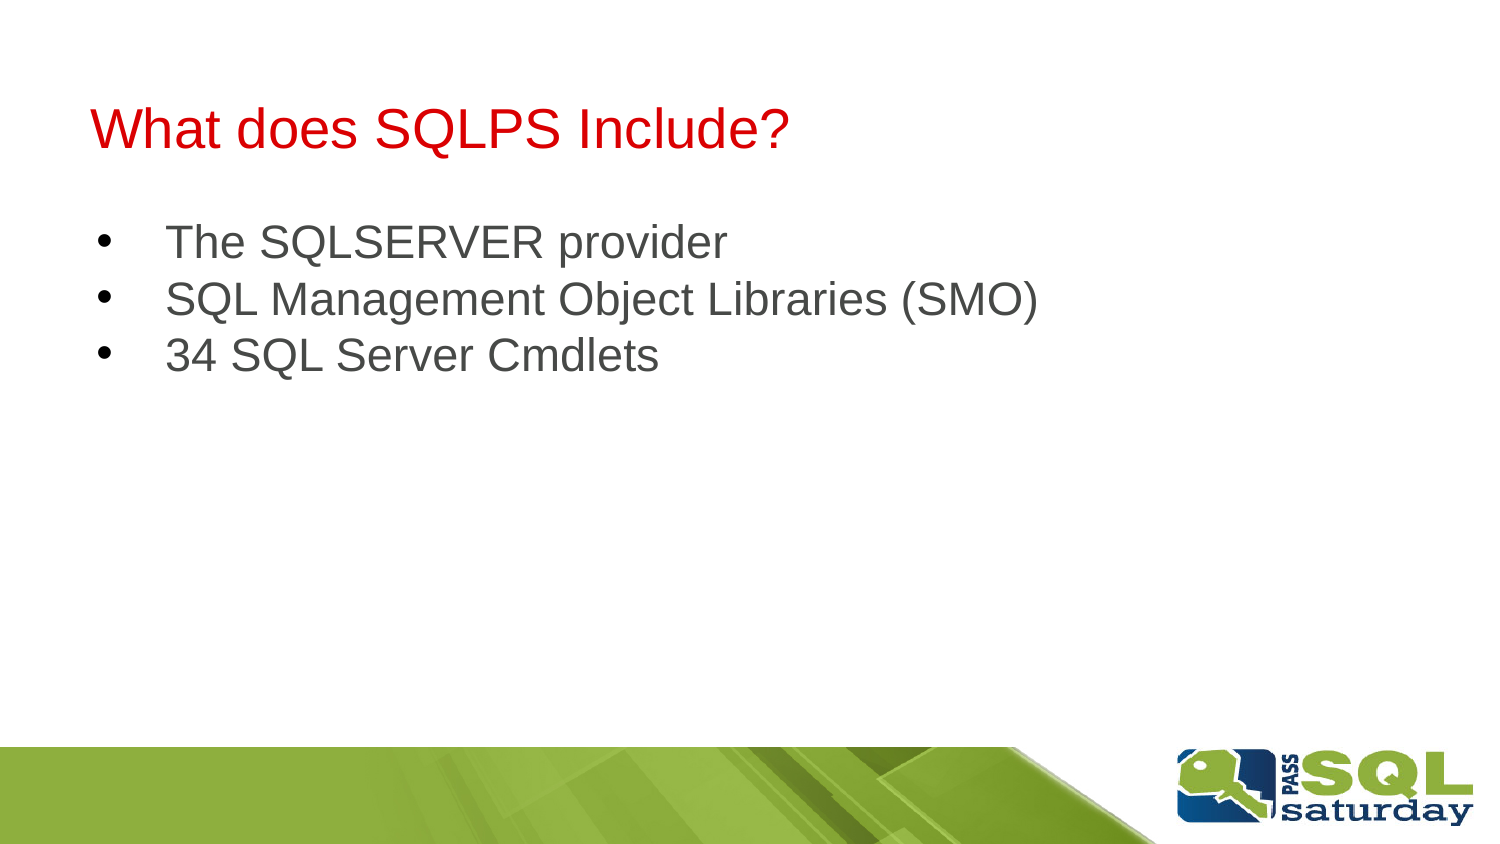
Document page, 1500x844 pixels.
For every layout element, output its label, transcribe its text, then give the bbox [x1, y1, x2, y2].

picture [0, 727, 1483, 844]
list The SQLSERVER provider SQL Management Object Libraries (SMO) 34 SQL Server Cmdlets [75, 196, 1425, 808]
title What does SQLPS Include? [75, 33, 1425, 175]
